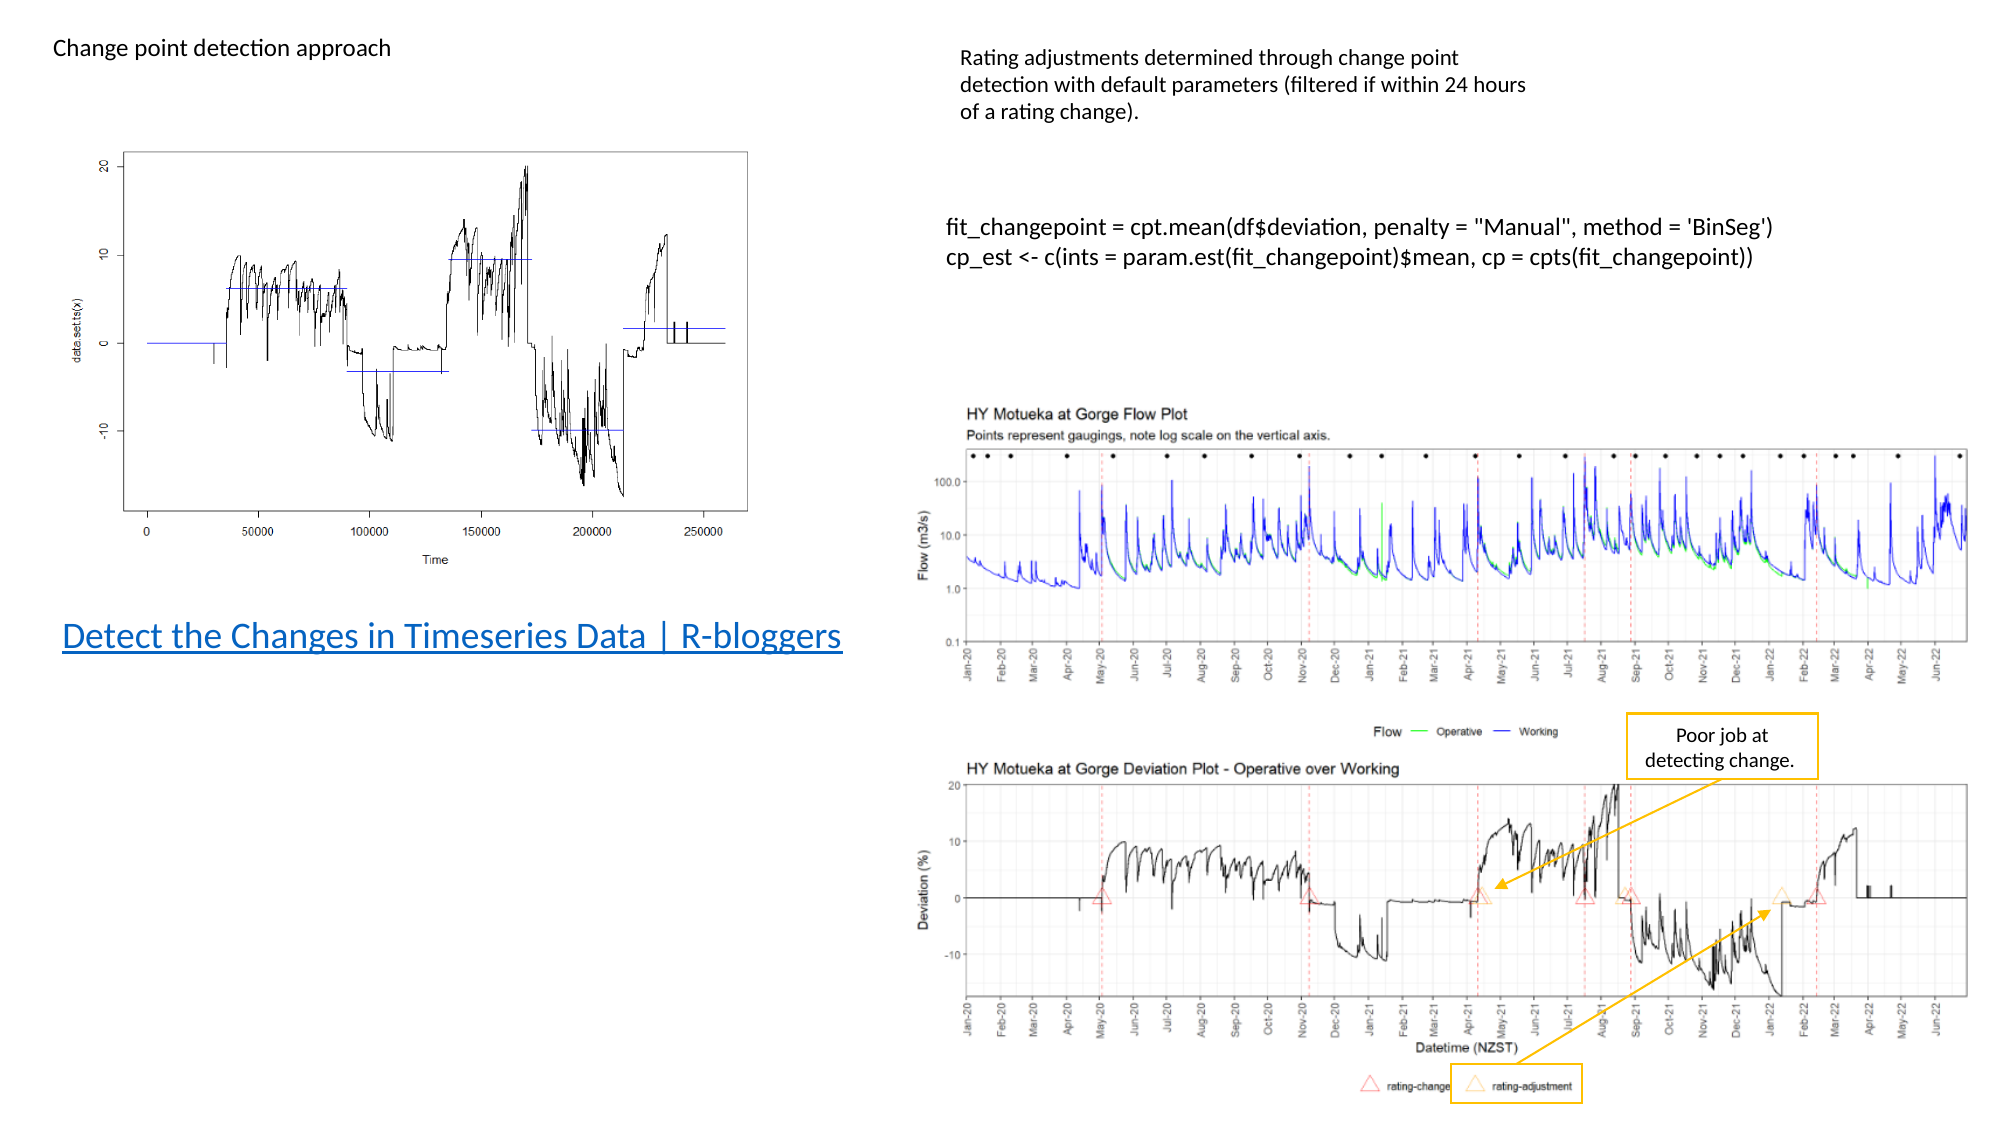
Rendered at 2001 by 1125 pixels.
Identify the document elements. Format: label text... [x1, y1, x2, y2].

picture [899, 389, 1989, 1103]
text_box Change point detection approach [38, 24, 437, 70]
text_box Rating adjustments determined through change point detection with default parameters (filtered if within 24 hours of a rating change). [945, 34, 1546, 132]
text_box fit_changepoint = cpt.mean(df$deviation, penalty = "Manual", method = 'BinSeg') cp_est <- c(ints = param.est(fit_changepoint)$mean, cp = cpts(fit_changepoint)) [931, 203, 1932, 279]
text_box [1516, 909, 1772, 1064]
picture [68, 103, 776, 579]
text_box Detect the Changes in Timeseries Data | R-bloggers [47, 603, 865, 664]
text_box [1494, 778, 1723, 889]
